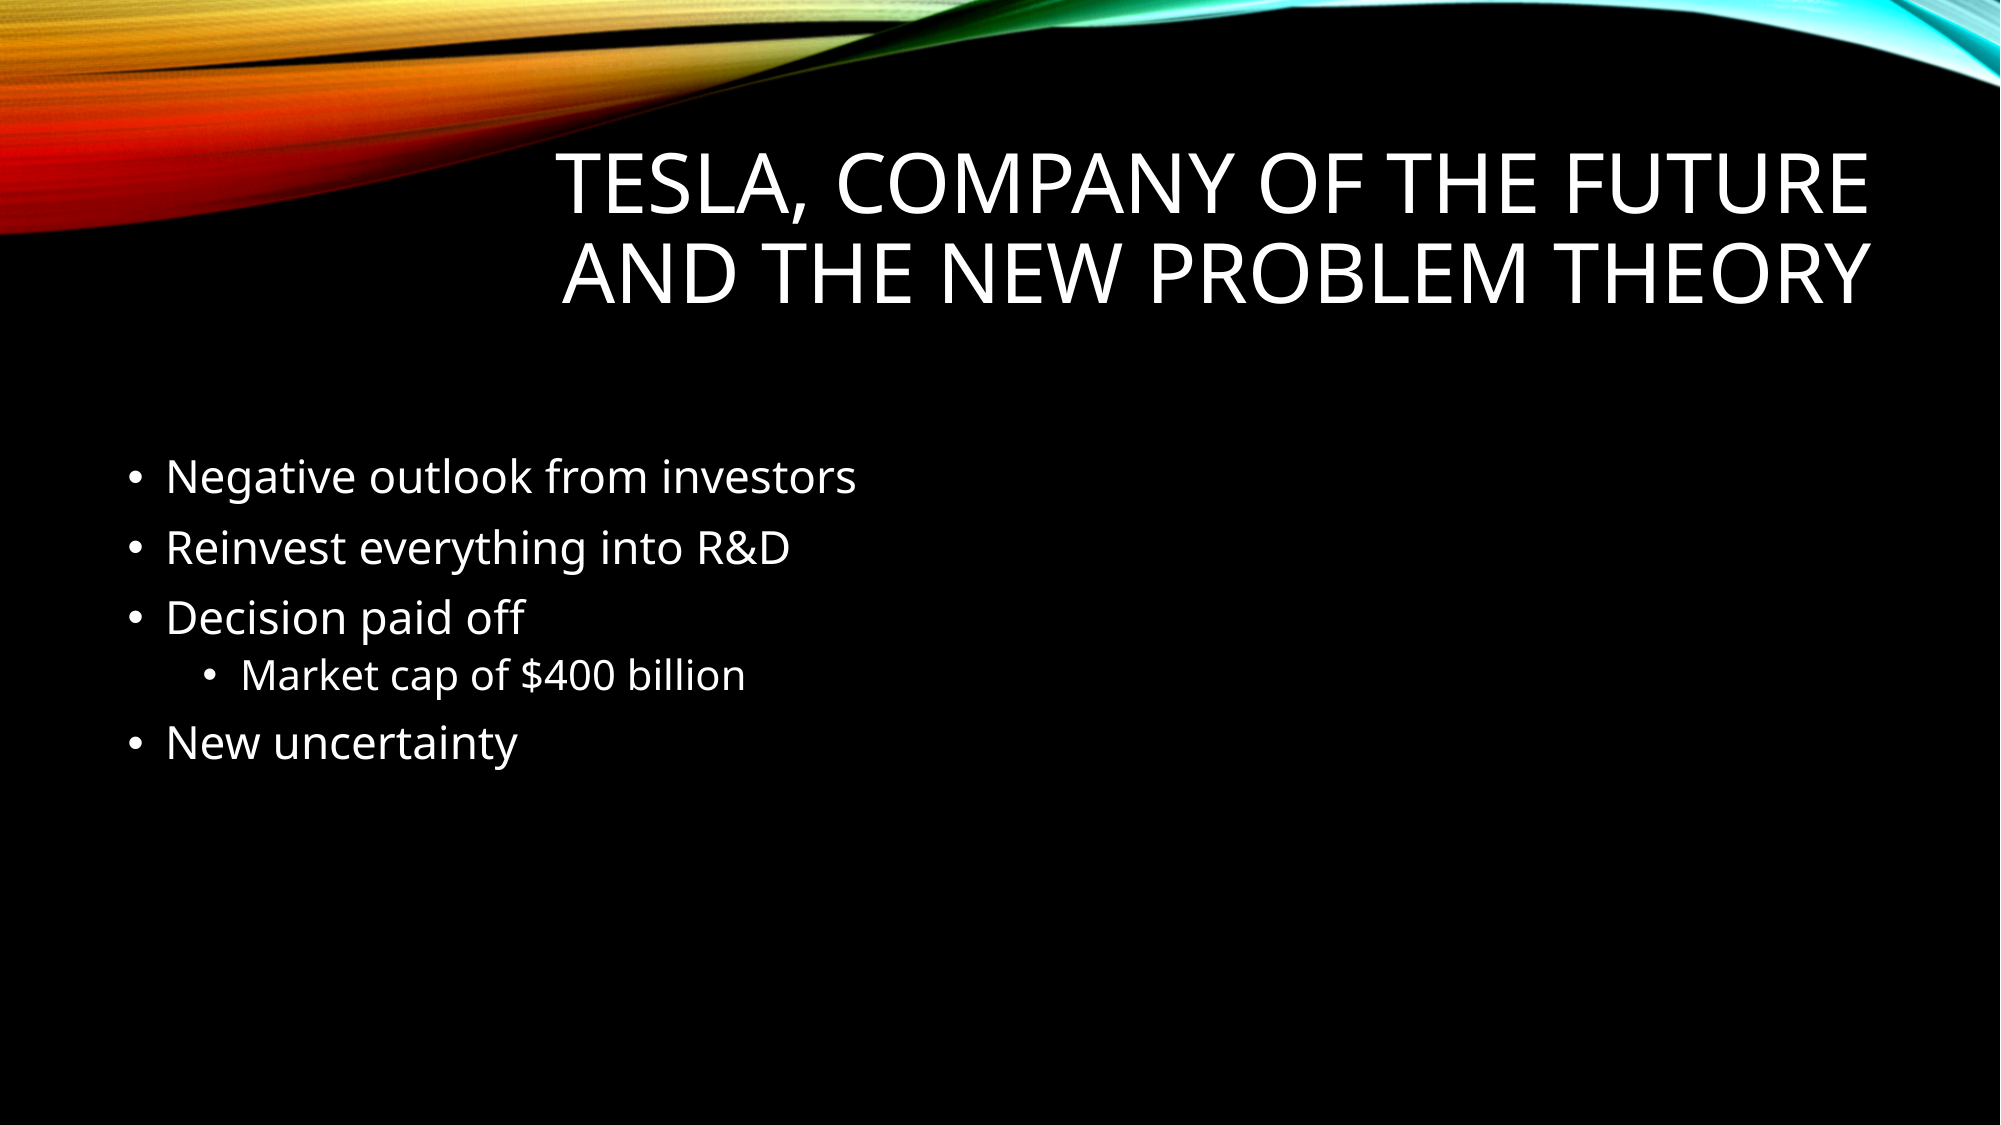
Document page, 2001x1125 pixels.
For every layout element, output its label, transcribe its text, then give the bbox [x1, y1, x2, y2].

picture [0, 0, 2000, 237]
list Negative outlook from investors Reinvest everything into R&D Decision paid off Market cap of $400 billion New uncertainty [112, 446, 1888, 1021]
title Tesla, Company of the Future and the New Problem Theory [474, 125, 1888, 338]
